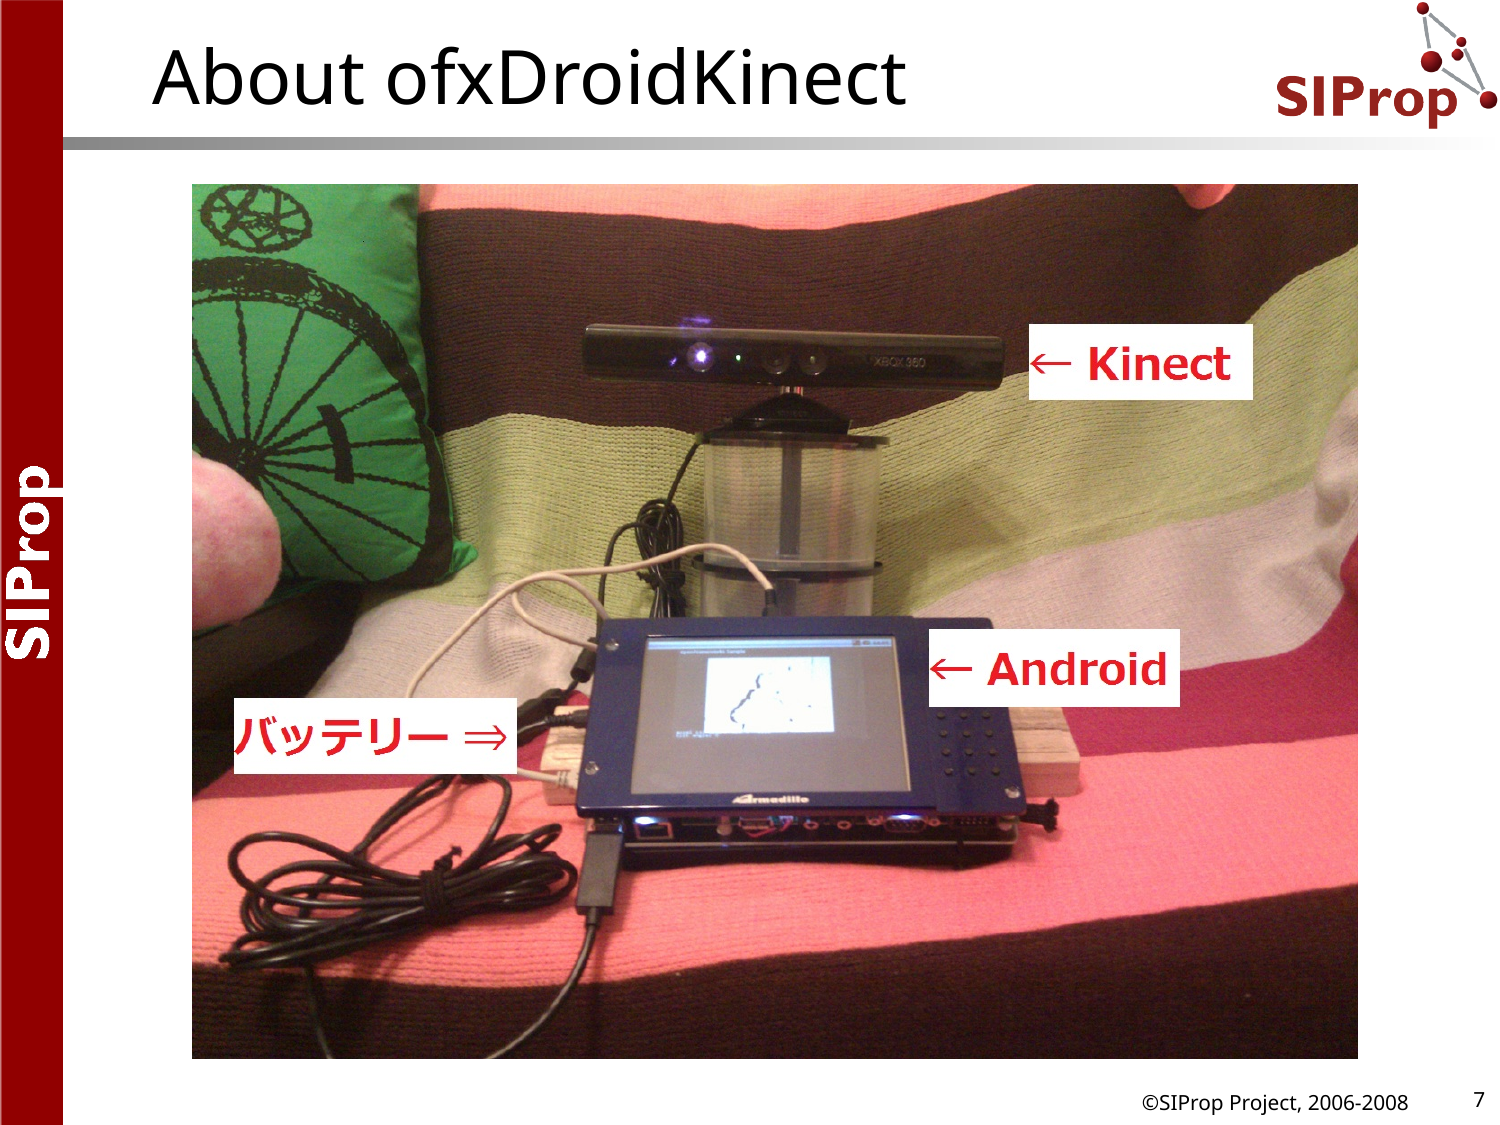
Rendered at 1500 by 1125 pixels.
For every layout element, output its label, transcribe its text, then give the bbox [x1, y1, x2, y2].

title About ofxDroidKinect [137, 0, 1413, 149]
picture [0, 0, 63, 1125]
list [192, 184, 1358, 1059]
picture [1413, 0, 1500, 129]
